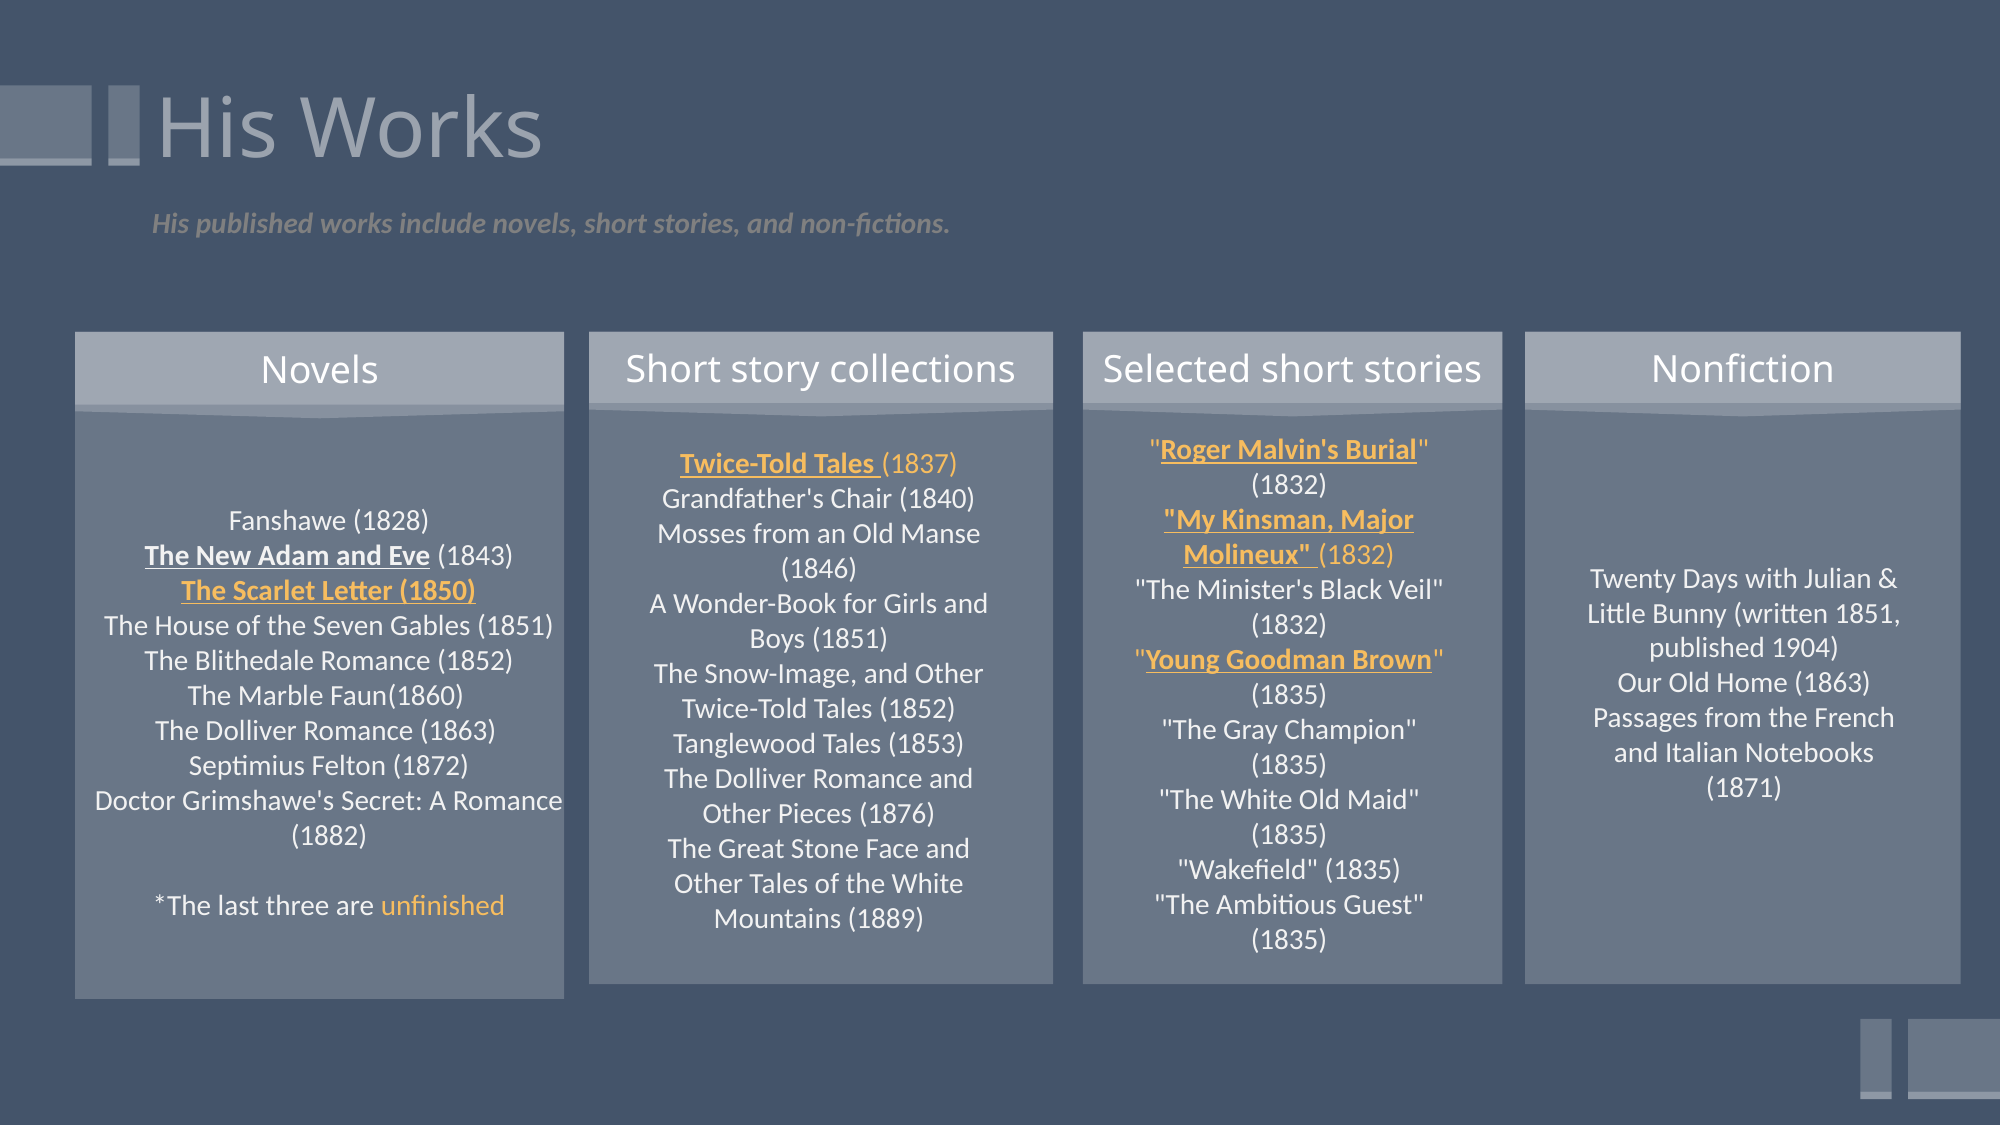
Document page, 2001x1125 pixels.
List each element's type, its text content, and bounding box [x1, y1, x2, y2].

title His Works [139, 81, 1875, 180]
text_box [1525, 331, 1961, 985]
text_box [588, 331, 1053, 985]
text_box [1082, 331, 1503, 985]
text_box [75, 331, 583, 999]
text_box His published works include novels, short stories, and non-fictions. [137, 197, 1743, 247]
